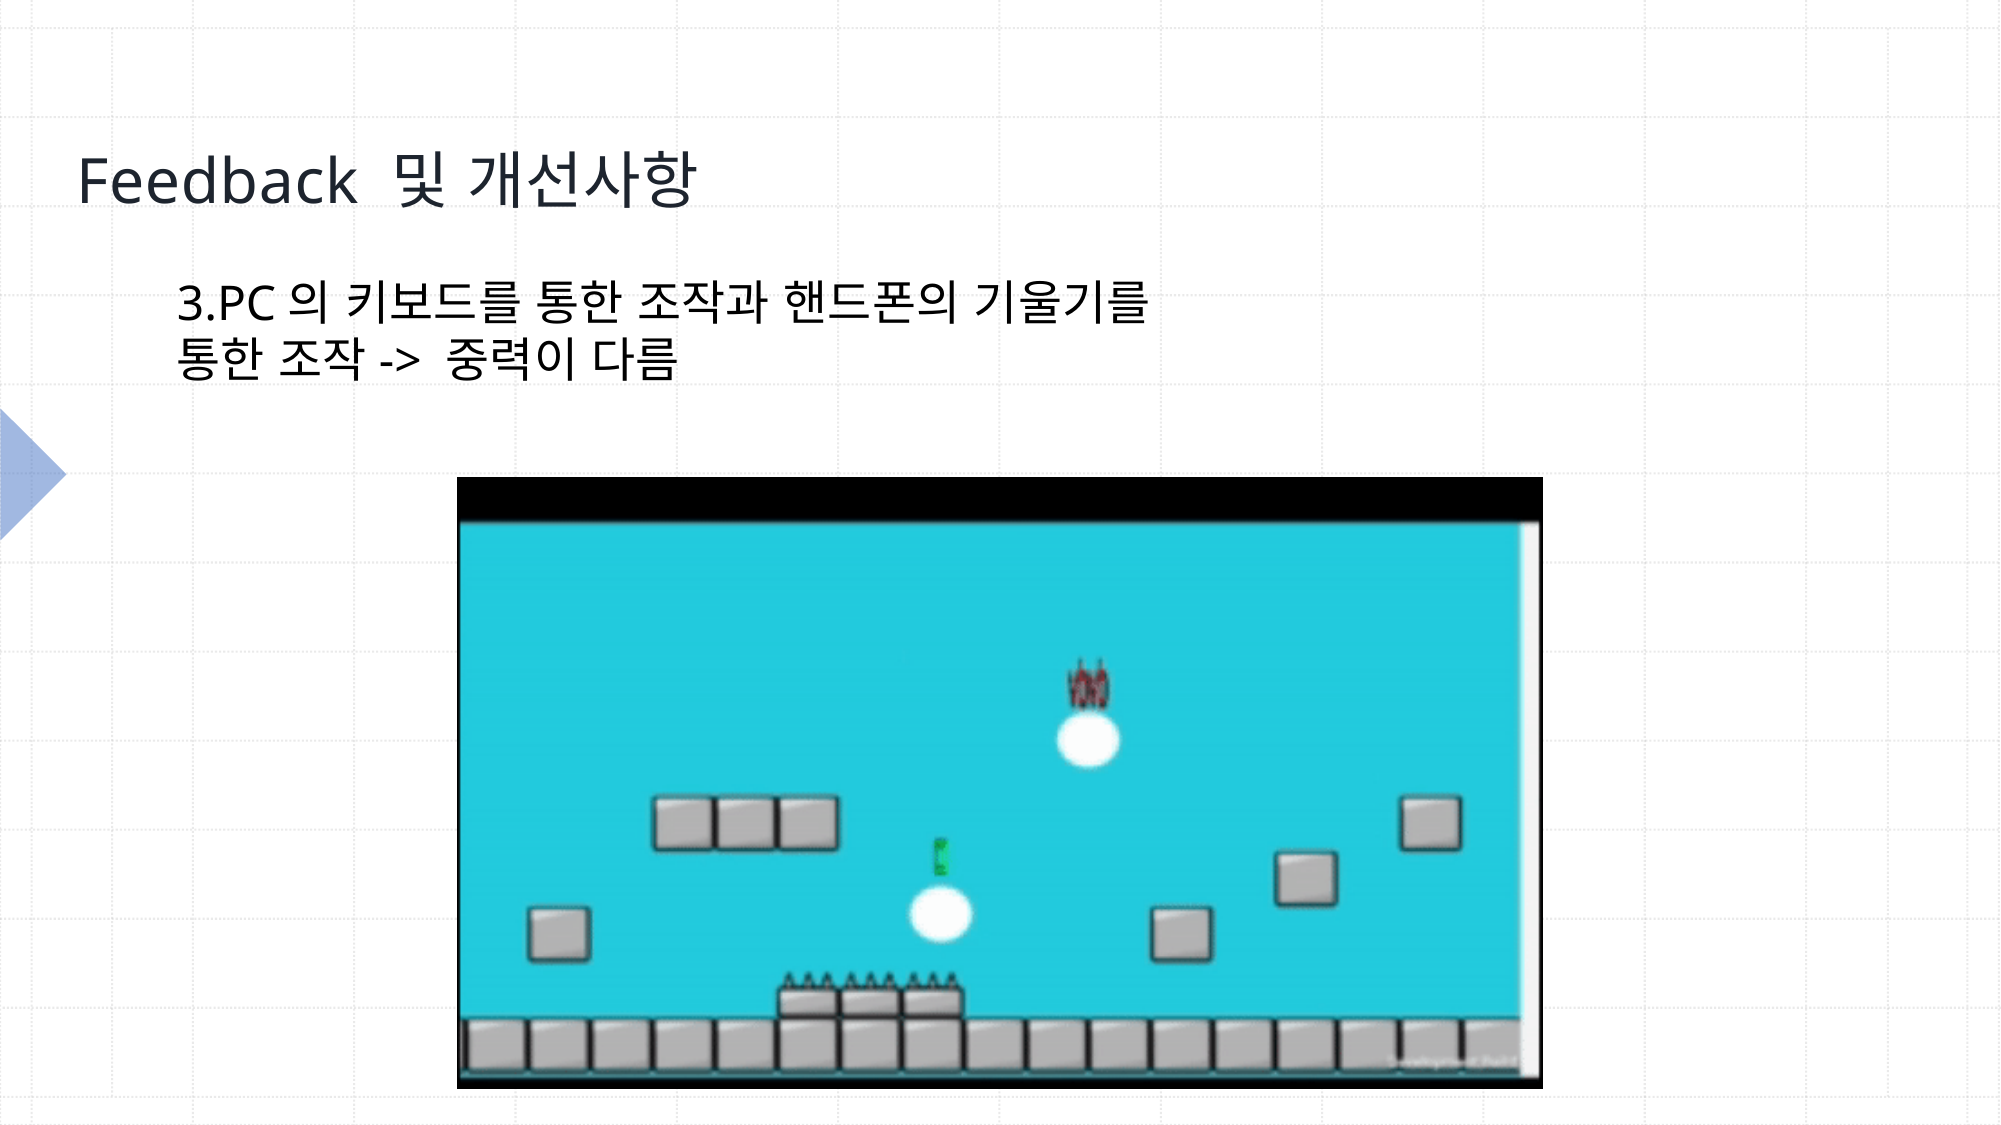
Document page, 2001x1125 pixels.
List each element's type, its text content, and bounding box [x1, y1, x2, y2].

picture [457, 477, 1543, 1089]
text_box 3.PC의 키보드를 통한 조작과 핸드폰의 기울기를 통한 조작-> 중력이 다름 [162, 264, 1260, 395]
subtitle Feedback 및 개선사항 [57, 0, 820, 396]
